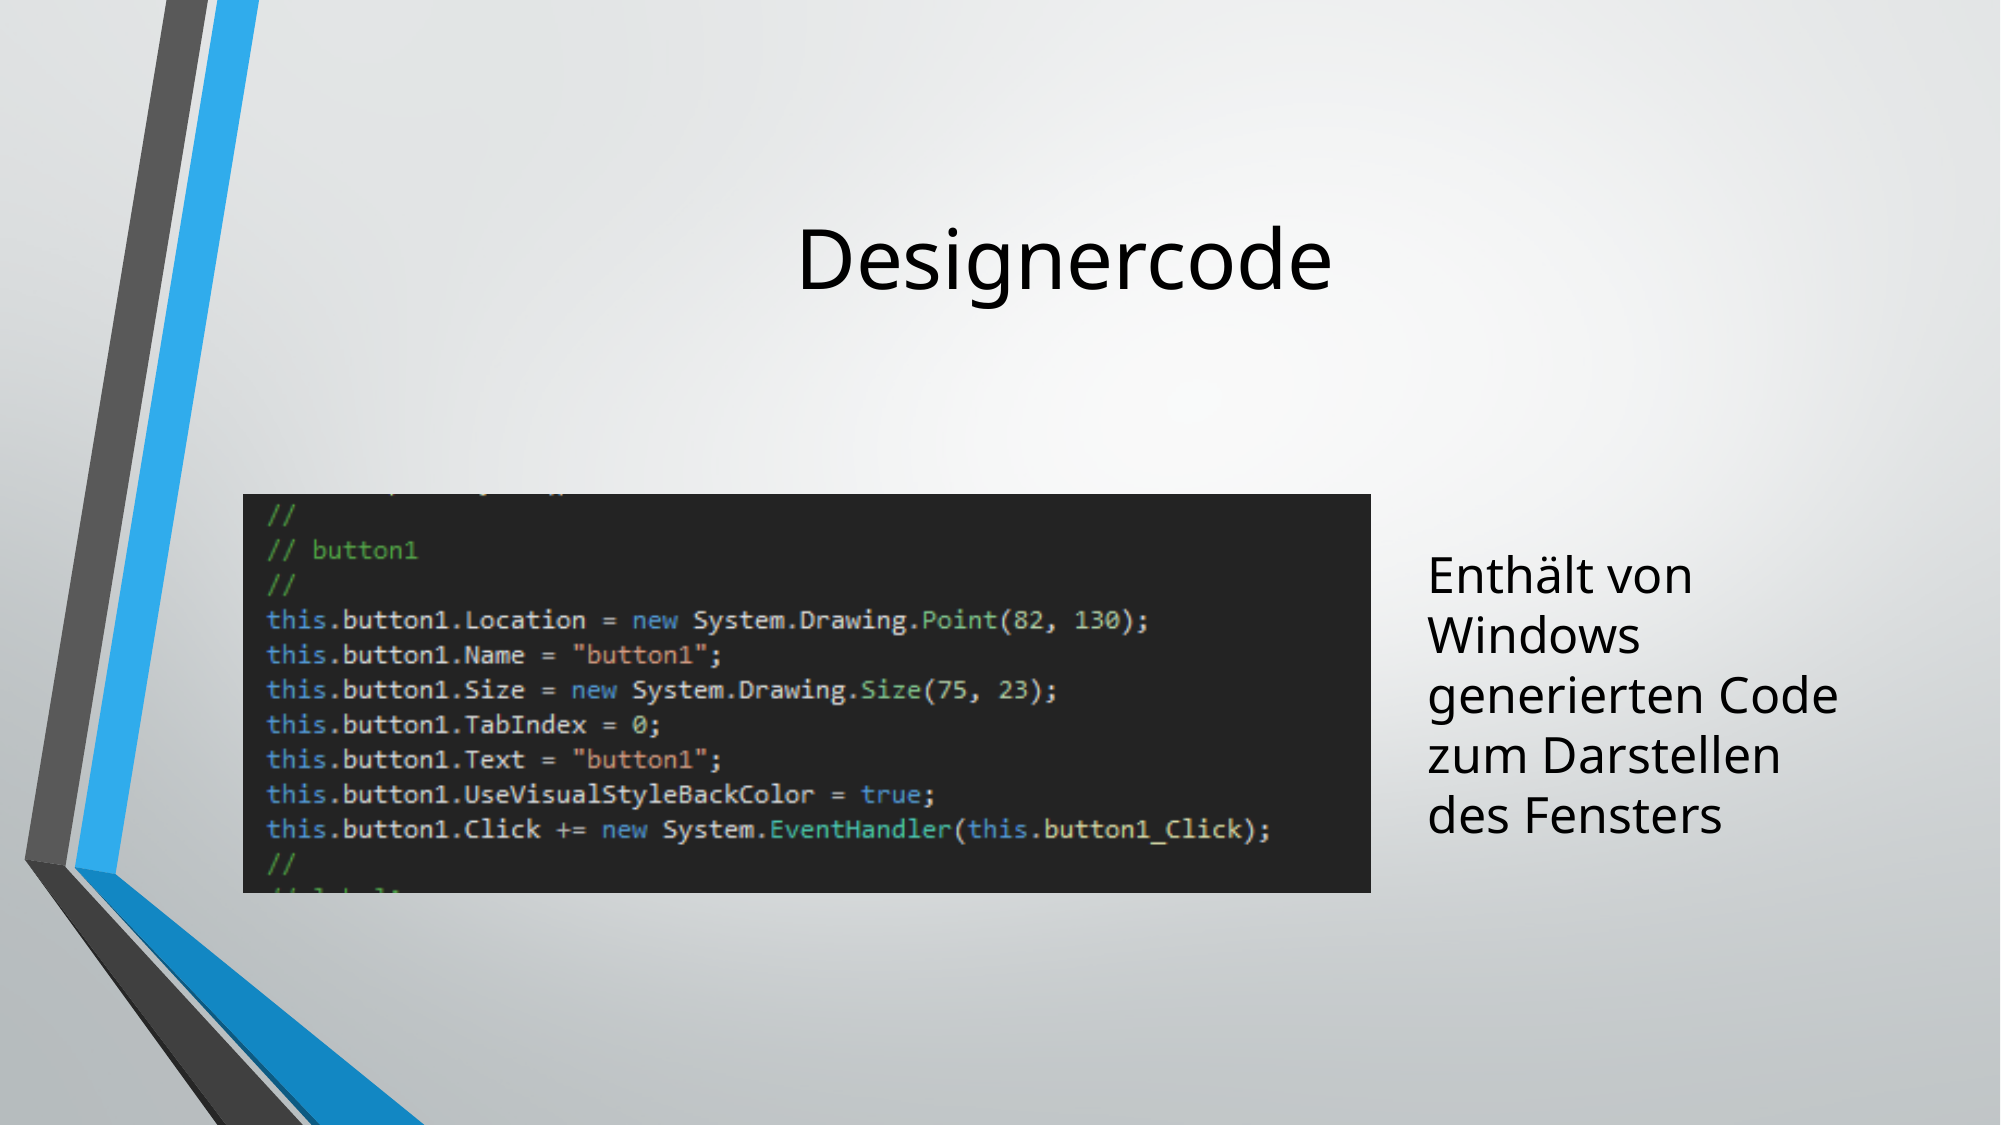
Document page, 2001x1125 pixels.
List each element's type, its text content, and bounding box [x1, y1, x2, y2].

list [243, 494, 1371, 894]
list Enthält von Windows generierten Code zum Darstellen des Fensters [1412, 437, 1887, 950]
title Designercode [243, 112, 1887, 400]
